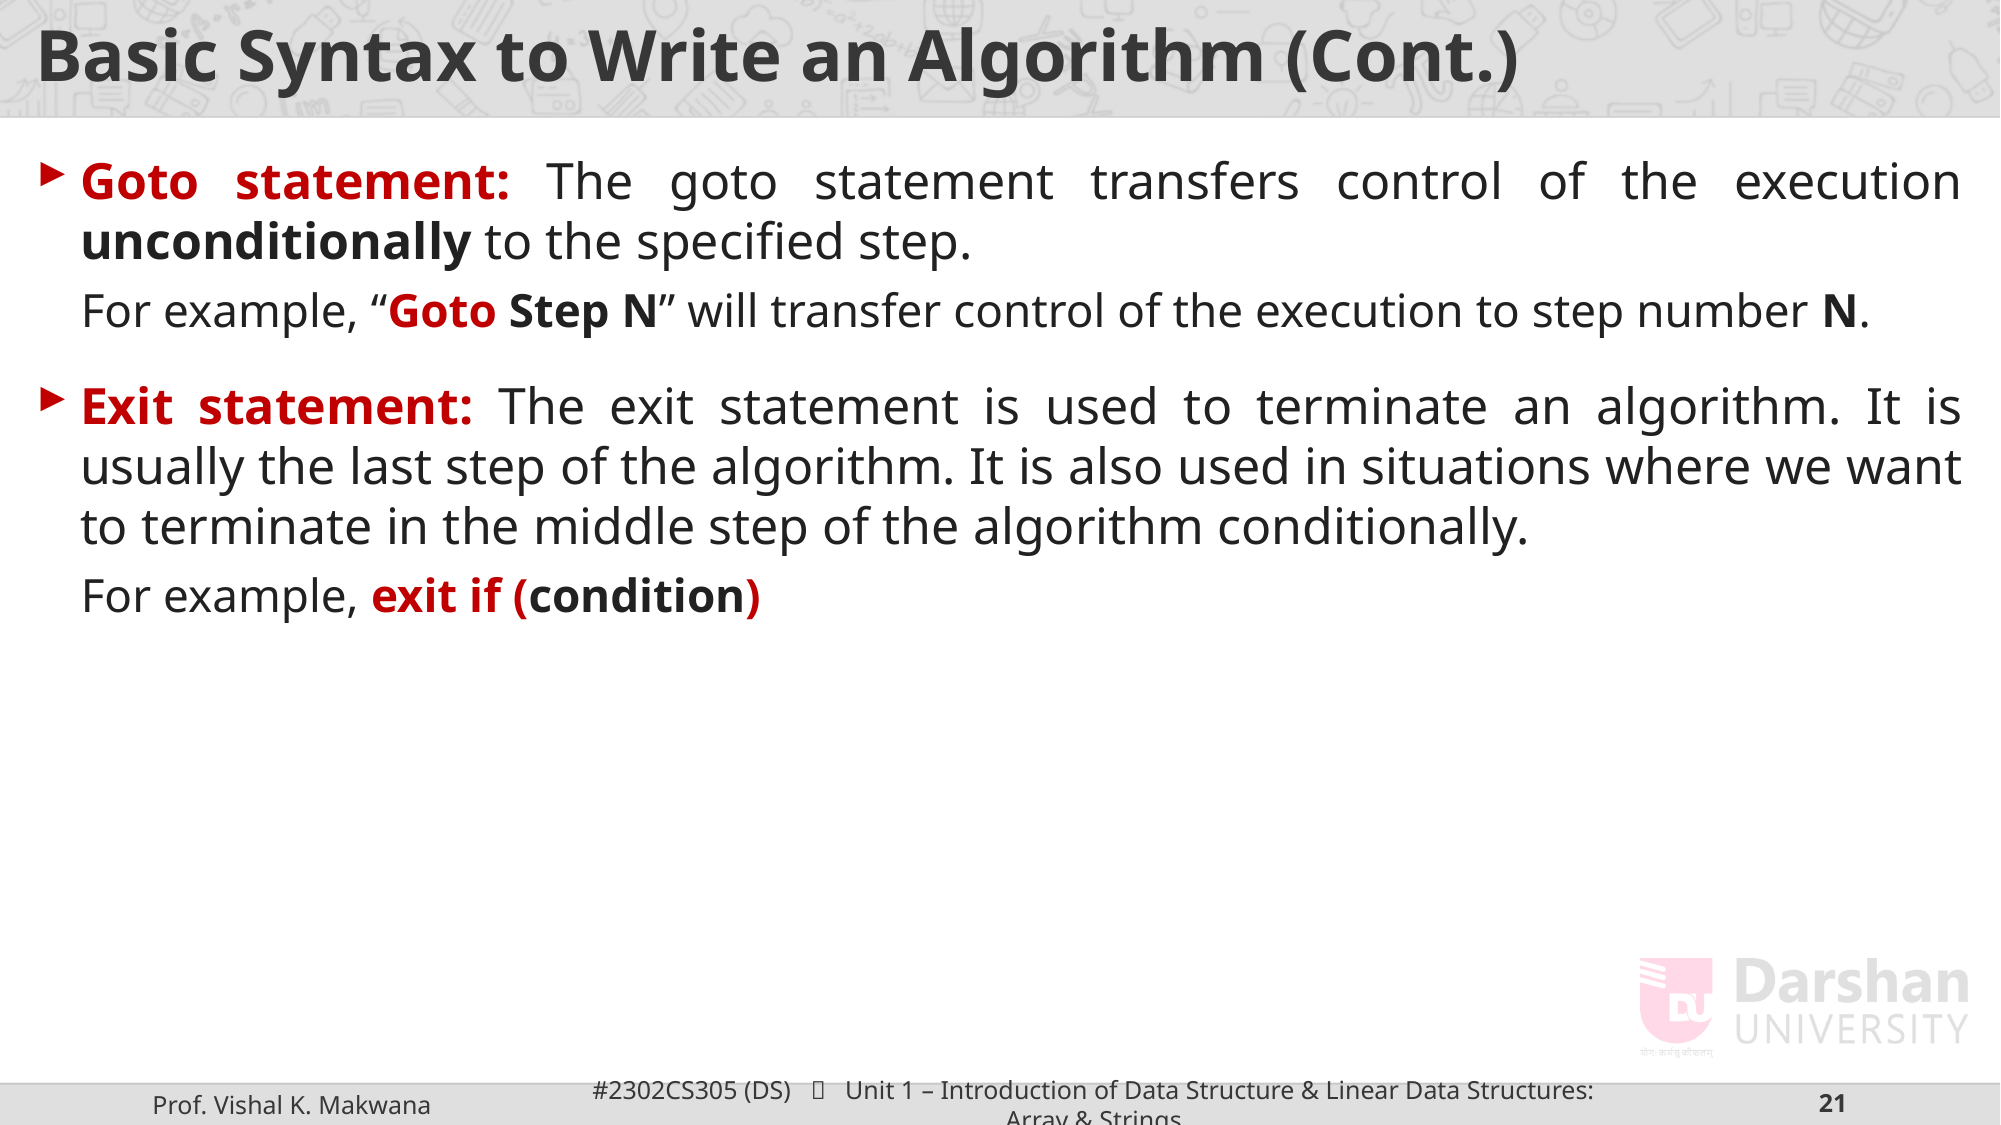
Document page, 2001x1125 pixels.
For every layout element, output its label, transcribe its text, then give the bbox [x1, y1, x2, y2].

title Basic Syntax to Write an Algorithm (Cont.) [0, 0, 2000, 117]
list Goto statement: The goto statement transfers control of the execution unconditionally to the specified step. For example, “Goto Step N” will transfer control of the execution to step number N. Exit statement: The exit statement is used to terminate an algorithm. It is usually the last step of the algorithm. It is also used in situations where we want to terminate in the middle step of the algorithm conditionally. For example, exit if (condition) [21, 141, 1979, 1069]
